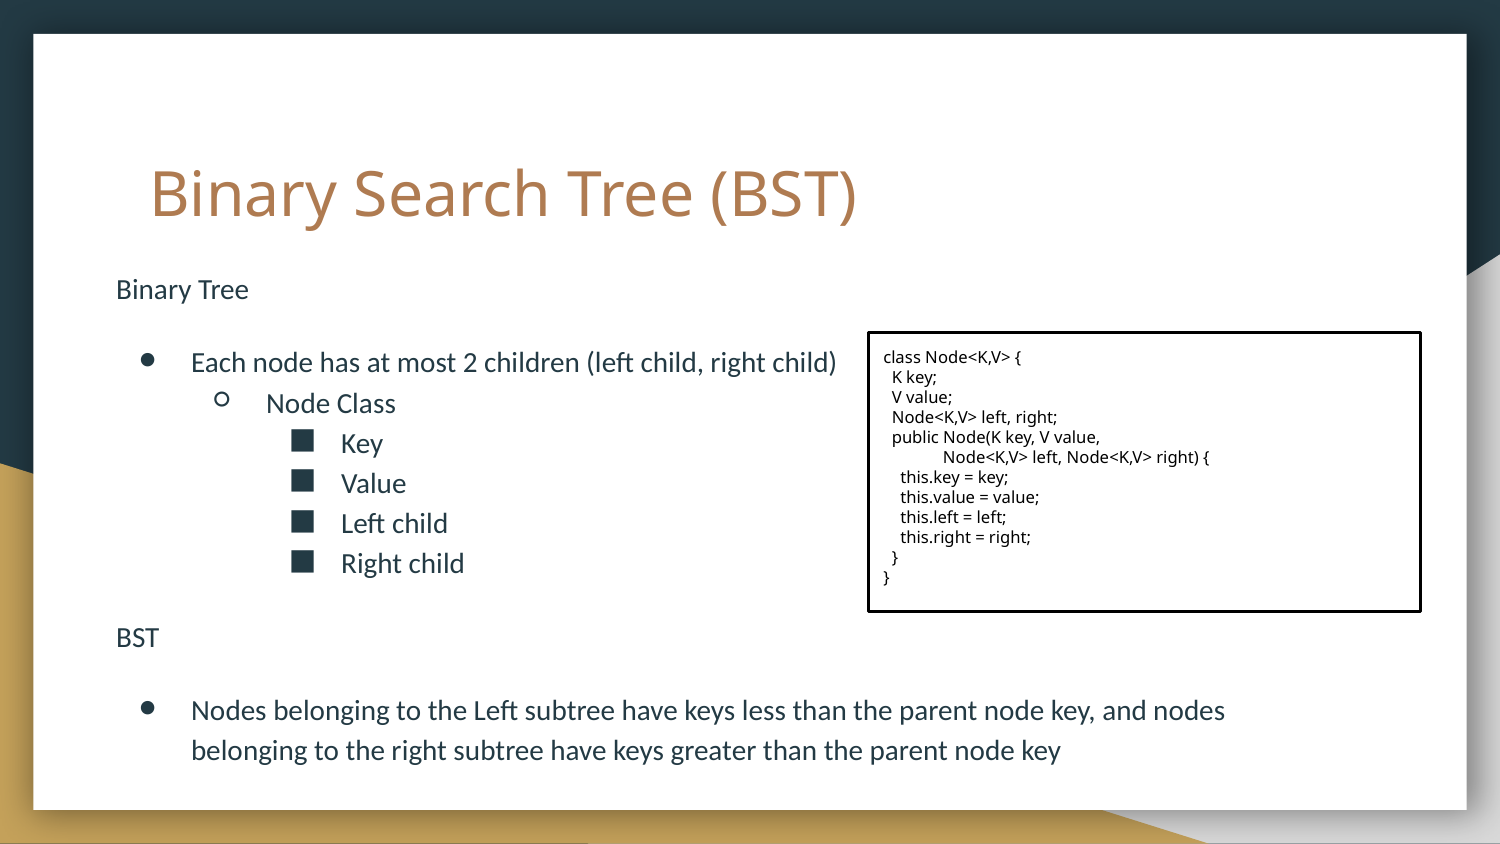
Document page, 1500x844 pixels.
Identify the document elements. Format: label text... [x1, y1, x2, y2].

title Binary Search Tree (BST) [134, 138, 1366, 296]
text_box class Node<K,V> { K key; V value; Node<K,V> left, right; public Node(K key, V value, Node<K,V> left, Node<K,V> right) { this.key = key; this.value = value; this.left = left; this.right = right; } } [868, 332, 1421, 612]
list Binary Tree Each node has at most 2 children (left child, right child) Node Class Key Value Left child Right child BST Nodes belonging to the Left subtree have keys less than the parent node key, and nodes belonging to the right subtree have keys greater than the parent node key [100, 250, 1333, 780]
